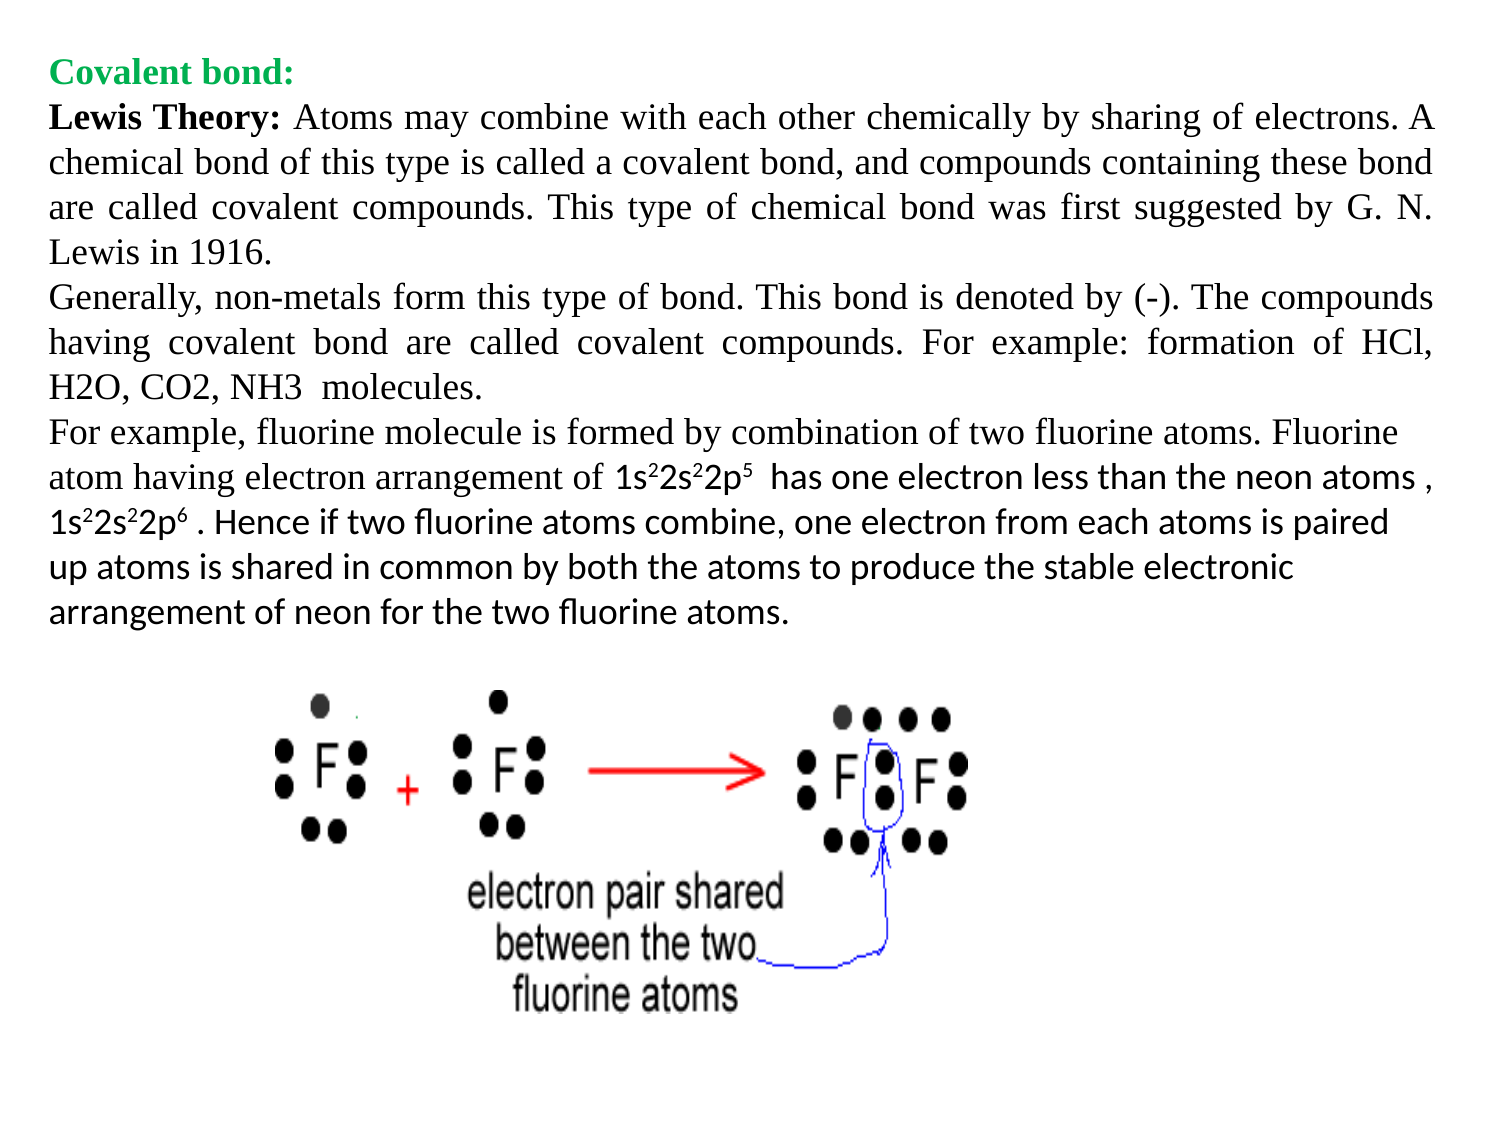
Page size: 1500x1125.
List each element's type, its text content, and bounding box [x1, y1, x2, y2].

picture [274, 690, 968, 1015]
text_box Covalent bond: Lewis Theory: Atoms may combine with each other chemically by sharing of electrons. A chemical bond of this type is called a covalent bond, and compounds containing these bond are called covalent compounds. This type of chemical bond was first suggested by G. N. Lewis in 1916. Generally, non-metals form this type of bond. This bond is denoted by (-). The compounds having covalent bond are called covalent compounds. For example: formation of HCl, H2O, CO2, NH3 molecules. For example, fluorine molecule is formed by combination of two fluorine atoms. Fluorine atom having electron arrangement of 1s22s22p5 has one electron less than the neon atoms , 1s22s22p6 . Hence if two fluorine atoms combine, one electron from each atoms is paired up atoms is shared in common by both the atoms to produce the stable electronic arrangement of neon for the two fluorine atoms. [33, 39, 1450, 685]
